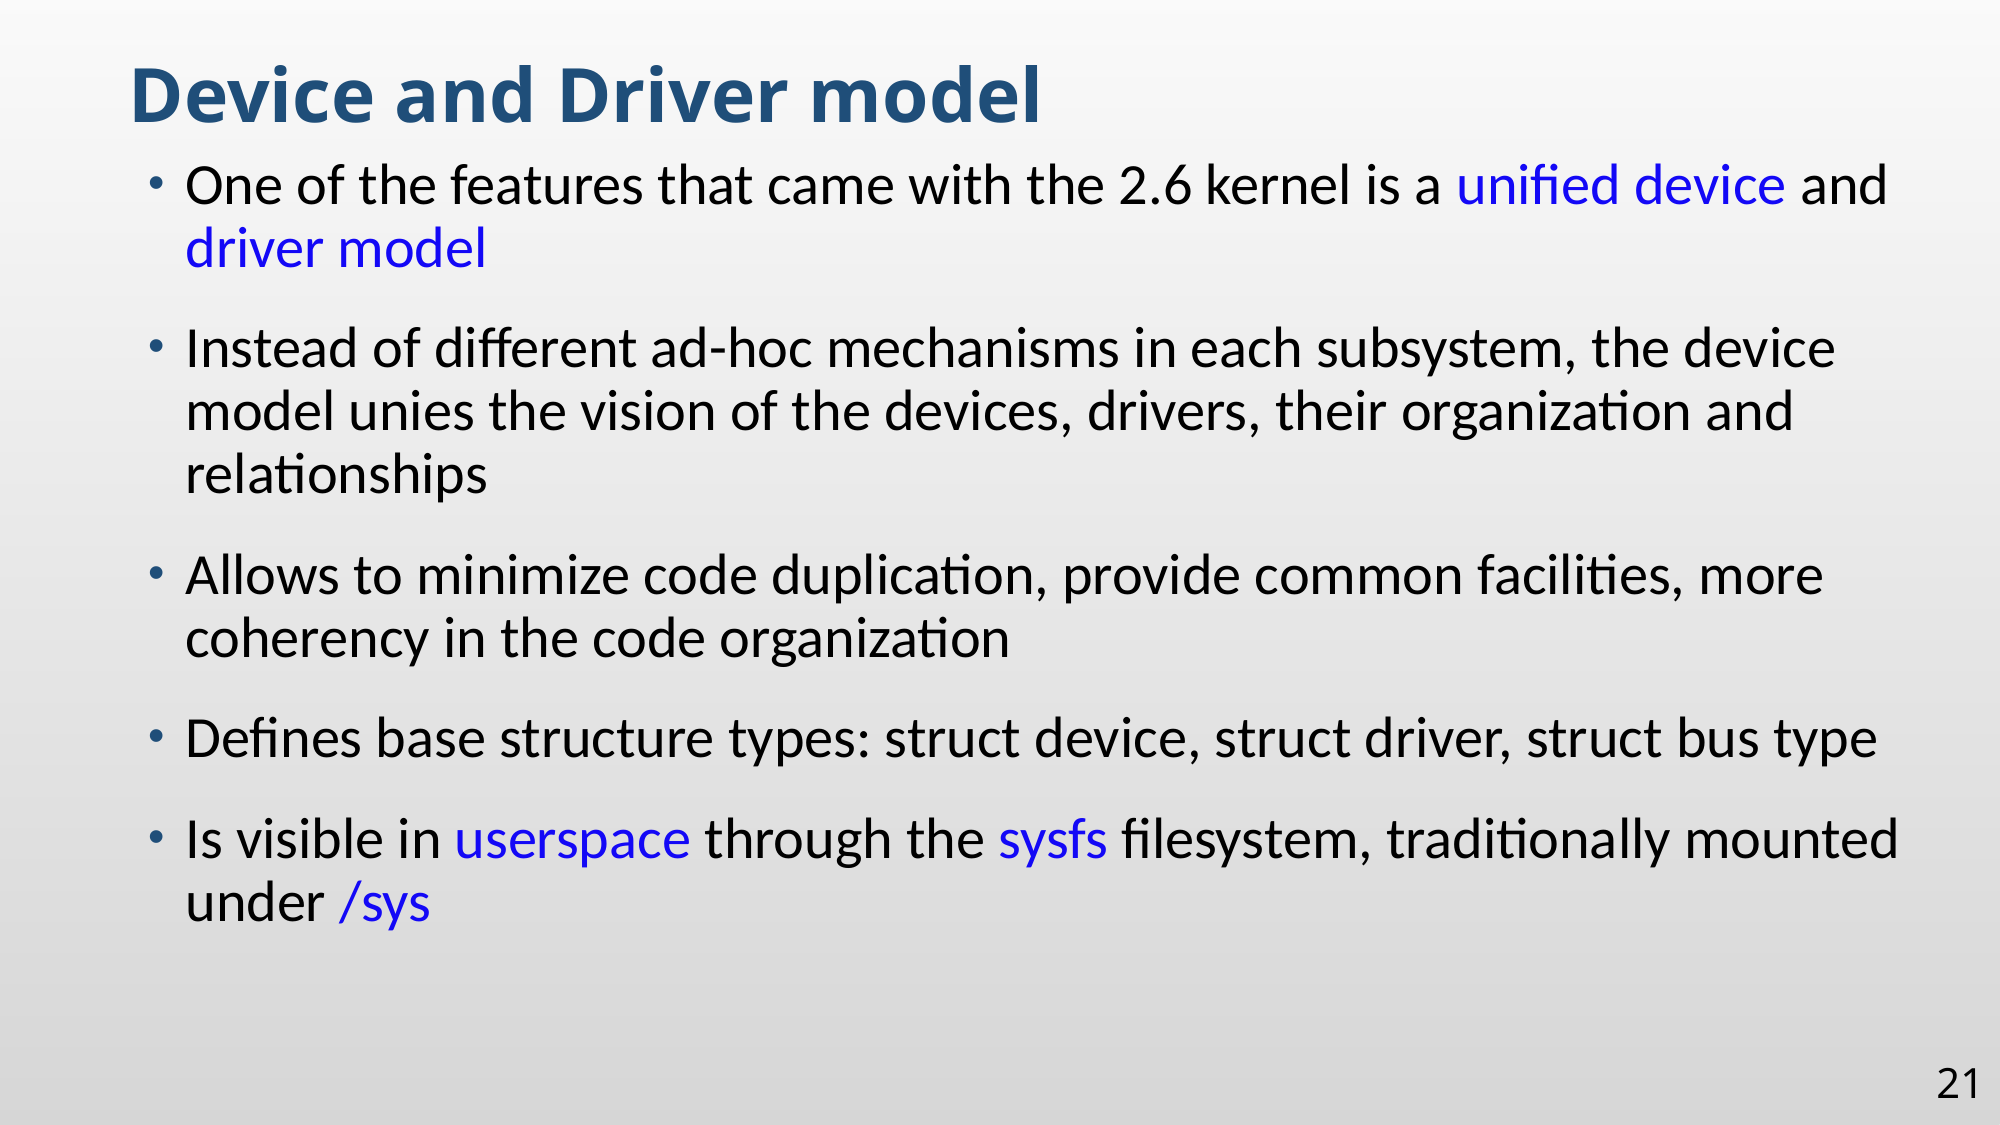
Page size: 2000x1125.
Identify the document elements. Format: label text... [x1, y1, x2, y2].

text_box 21 [1811, 1070, 2000, 1101]
text_box Device and Driver model [113, 30, 1886, 147]
list One of the features that came with the 2.6 kernel is a unified device and driver model Instead of different ad-hoc mechanisms in each subsystem, the device model unies the vision of the devices, drivers, their organization and relationships Allows to minimize code duplication, provide common facilities, more coherency in the code organization Defines base structure types: struct device, struct driver, struct bus type Is visible in userspace through the sysfs filesystem, traditionally mounted under /sys [125, 146, 1945, 1076]
